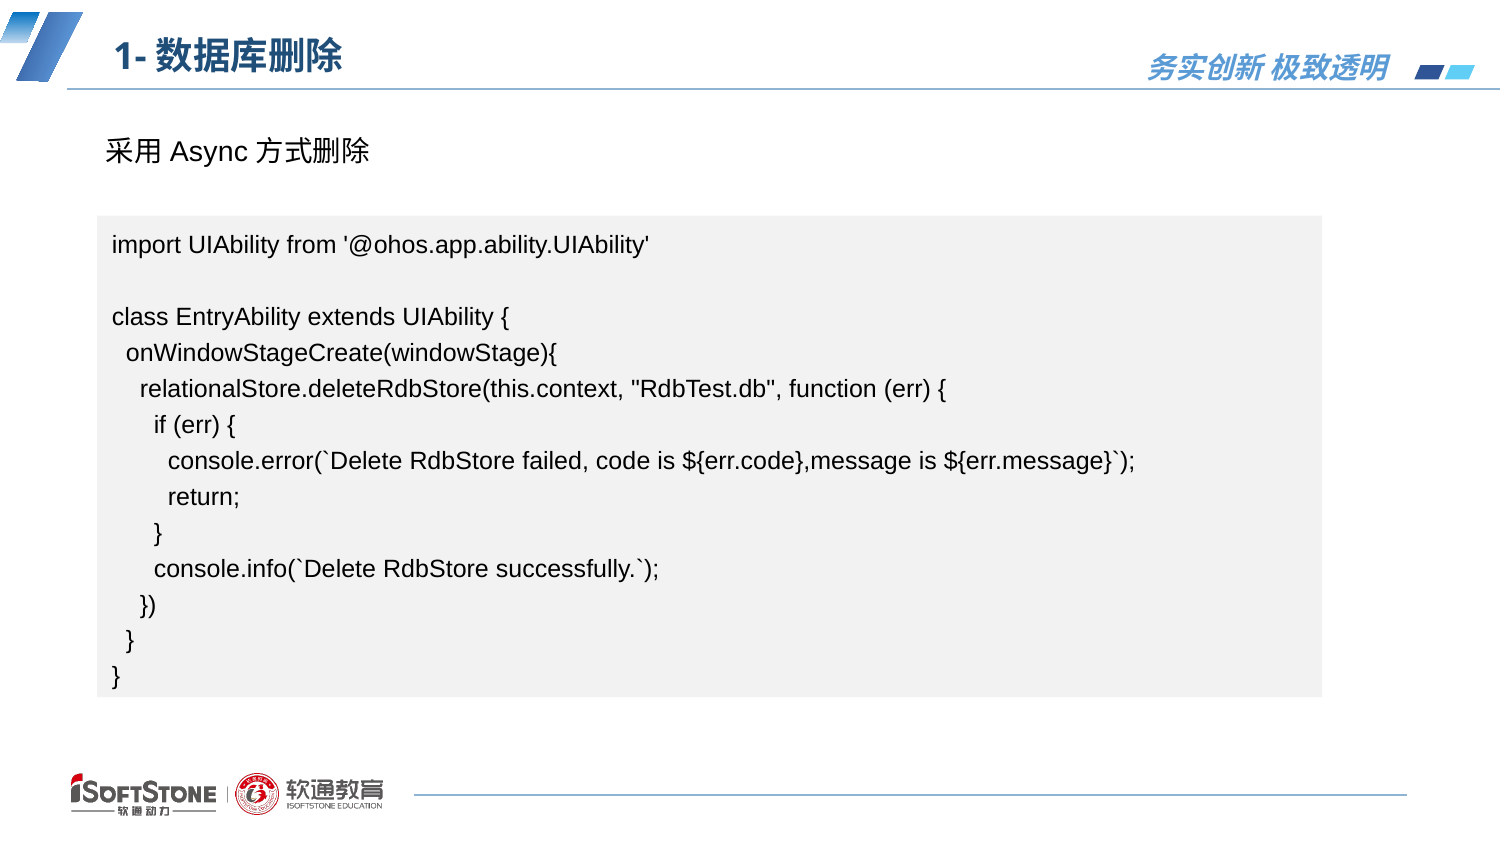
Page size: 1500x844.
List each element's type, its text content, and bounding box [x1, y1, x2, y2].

text_box 采用Async方式删除 [90, 125, 988, 175]
text_box import UIAbility from '@ohos.app.ability.UIAbility' class EntryAbility extends UIAbility { onWindowStageCreate(windowStage){ relationalStore.deleteRdbStore(this.context, "RdbTest.db", function (err) { if (err) { console.error(`Delete RdbStore failed, code is ${err.code},message is ${err.message}`); return; } console.info(`Delete RdbStore successfully.`); }) } } [97, 215, 1323, 698]
picture [48, 765, 231, 823]
title 1-数据库删除 [98, 27, 625, 88]
picture [235, 773, 383, 815]
